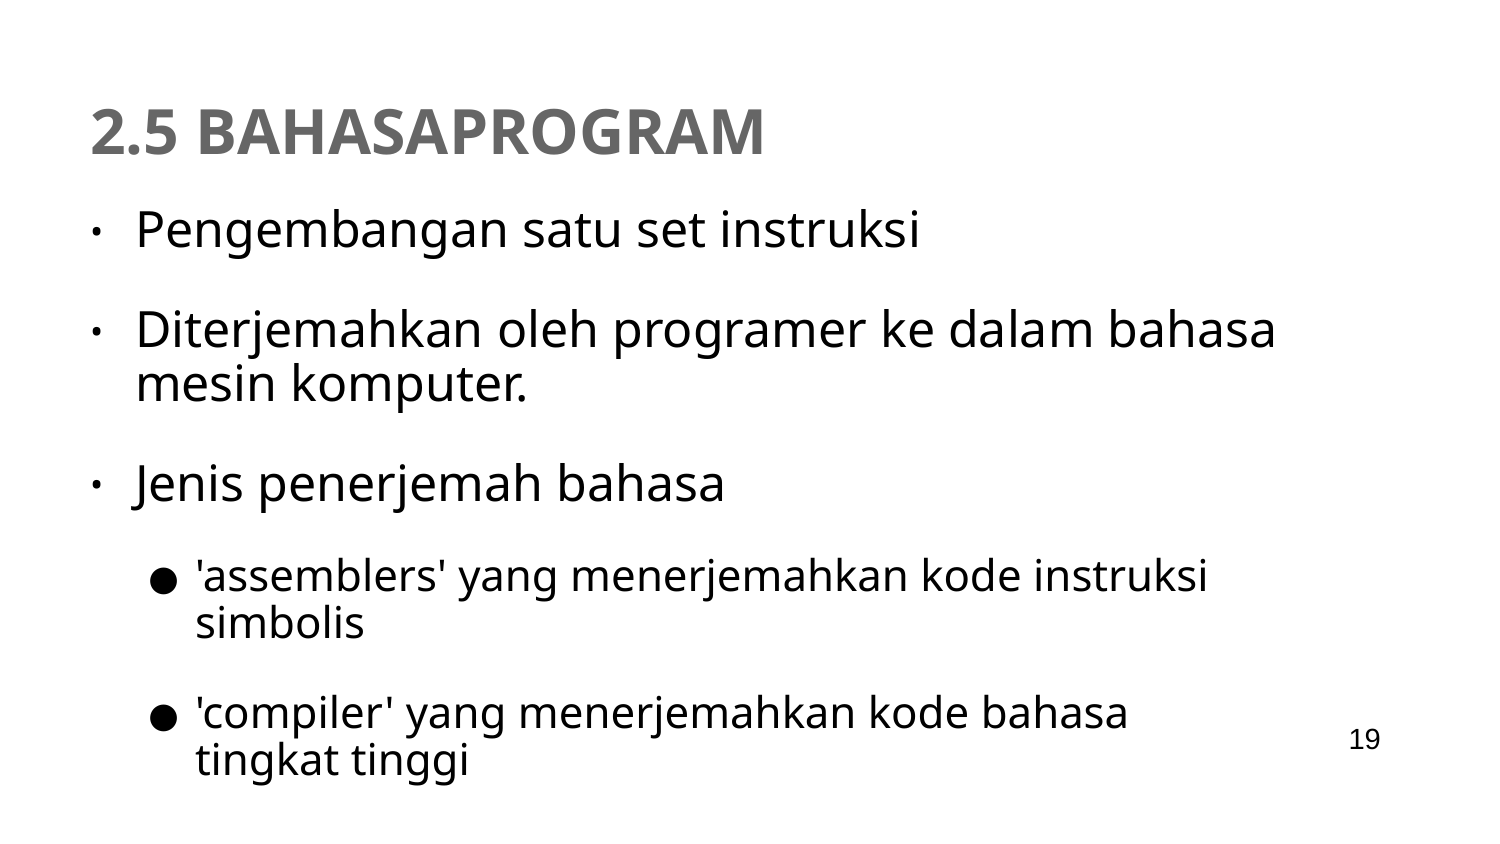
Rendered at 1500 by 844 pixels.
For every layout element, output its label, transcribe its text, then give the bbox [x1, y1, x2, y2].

title 2.5 BAHASAPROGRAM [75, 33, 1300, 175]
list Pengembangan satu set instruksi Diterjemahkan oleh programer ke dalam bahasa mesin komputer. Jenis penerjemah bahasa 'assemblers' yang menerjemahkan kode instruksi simbolis 'compiler' yang menerjemahkan kode bahasa tingkat tinggi Catatan Ada banyak program bahasa, dan masing-masing memiliki bentuk penerjemah bahasa, kosakata dan user karakteristik sendiri [75, 196, 1300, 797]
slide_number 19 [1333, 705, 1434, 770]
